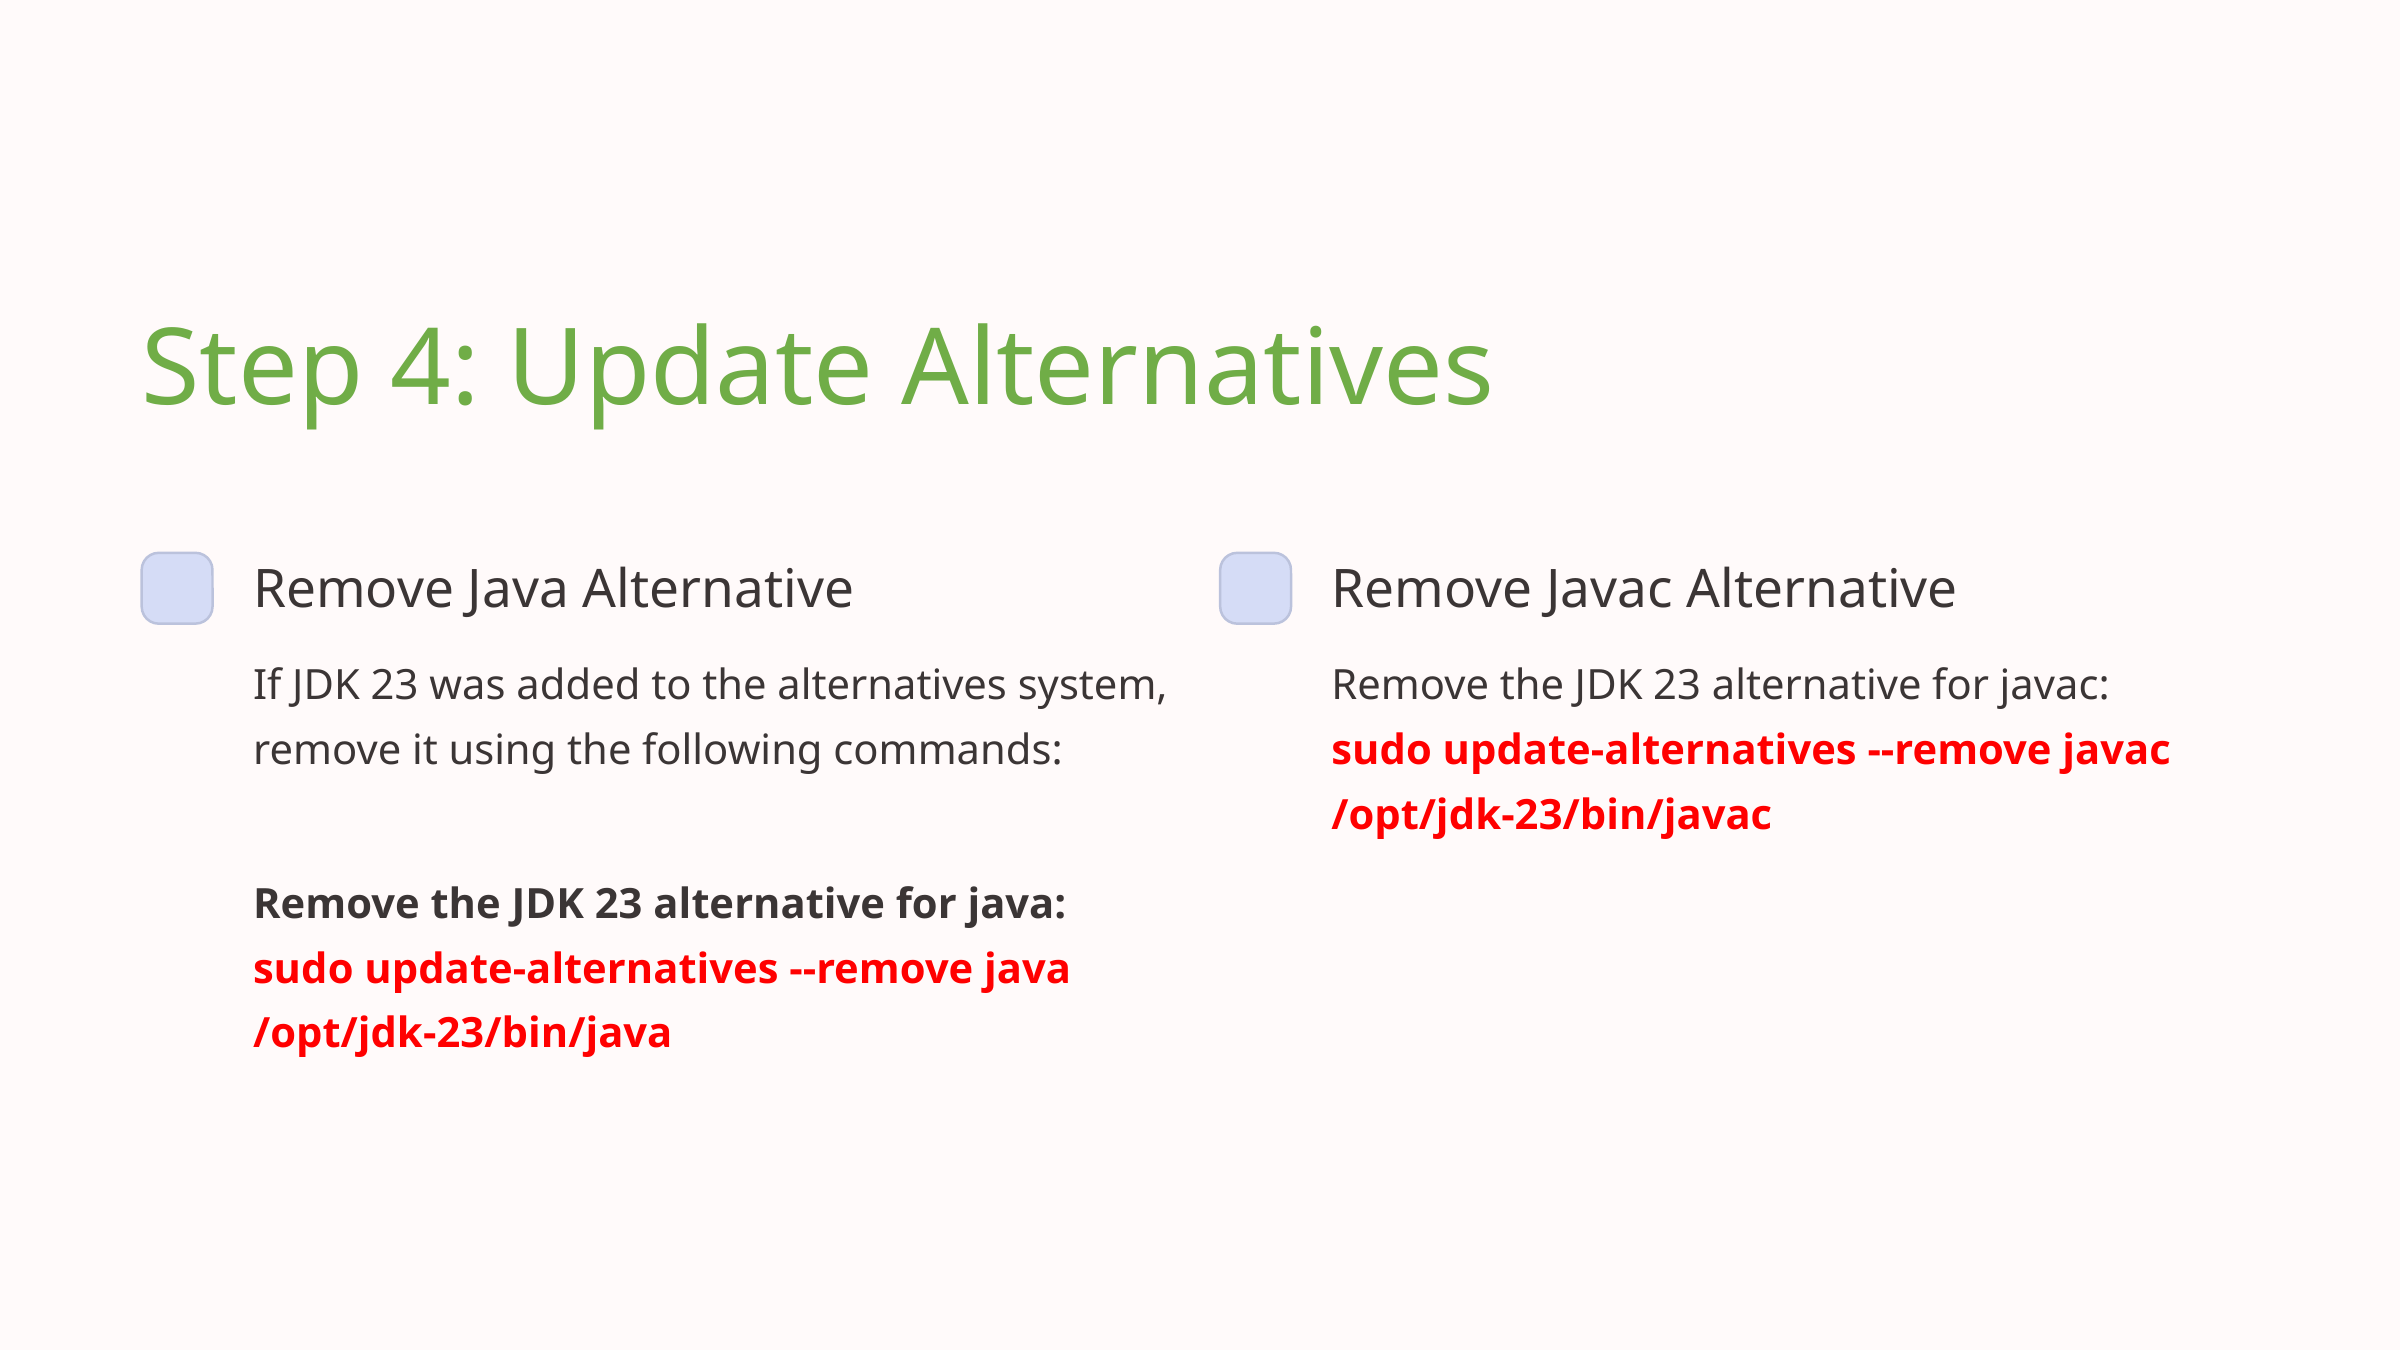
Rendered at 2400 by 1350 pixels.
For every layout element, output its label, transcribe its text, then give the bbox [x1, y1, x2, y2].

text_box Remove Javac Alternative [1331, 552, 2030, 620]
text_box [1220, 552, 1292, 624]
text_box Step 4: Update Alternatives [141, 293, 1619, 427]
text_box Remove the JDK 23 alternative for java: sudo update-alternatives --remove java /opt/jdk-23/bin/java [253, 862, 1180, 1057]
text_box Remove the JDK 23 alternative for javac: sudo update-alternatives --remove javac /opt/jdk-23/bin/javac [1331, 643, 2259, 839]
text_box [141, 552, 213, 624]
text_box If JDK 23 was added to the alternatives system, remove it using the following commands: [253, 643, 1180, 839]
text_box Remove Java Alternative [253, 552, 921, 620]
